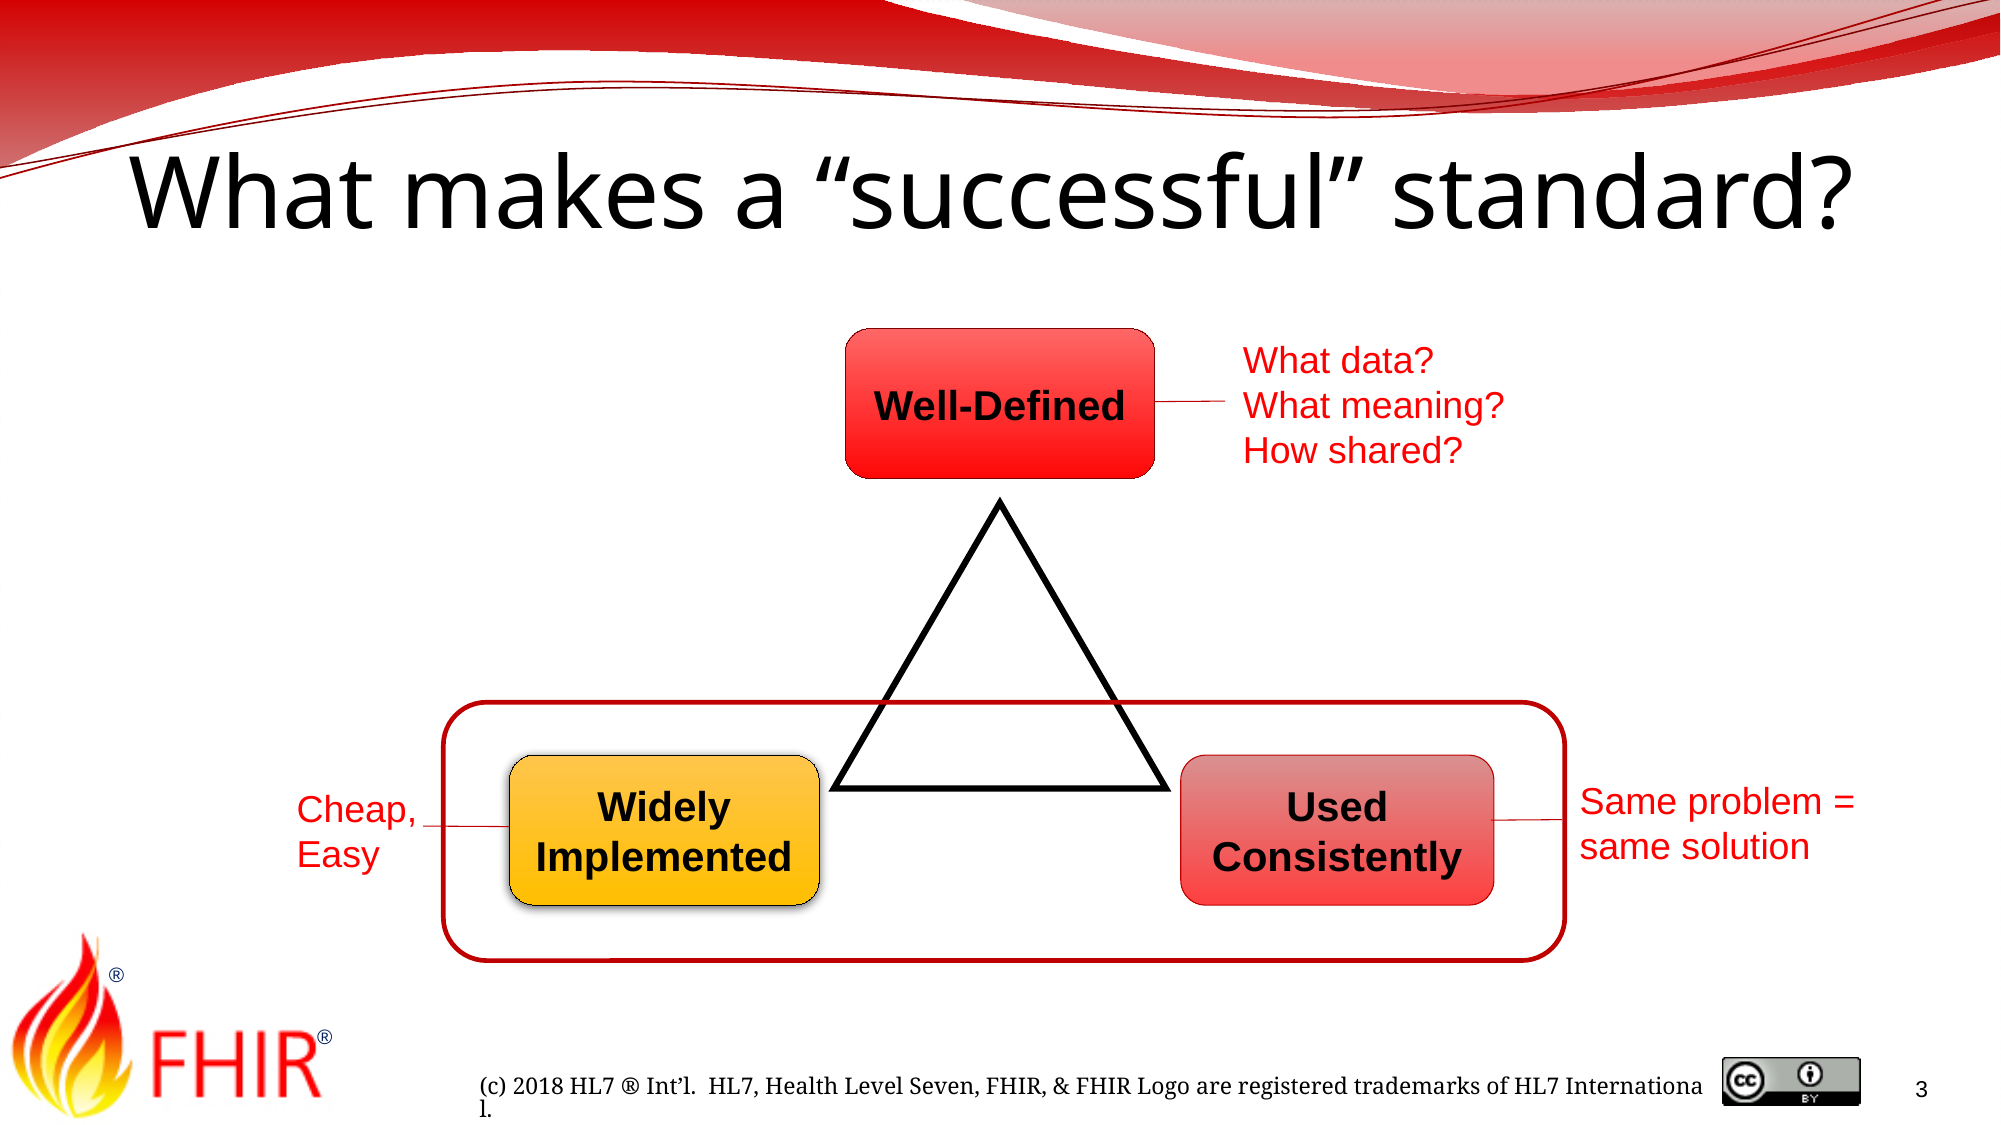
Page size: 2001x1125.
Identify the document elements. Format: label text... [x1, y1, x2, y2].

picture [1722, 1057, 1861, 1106]
text_box Well-Defined [845, 328, 1155, 479]
text_box Cheap, Easy [282, 755, 442, 905]
title What makes a “successful” standard? [128, 115, 1929, 249]
text_box Same problem = same solution [1566, 747, 1878, 897]
picture [0, 922, 334, 1125]
footer (c) 2018 HL7 ® Int’l. HL7, Health Level Seven, FHIR, & FHIR Logo are registered trademarks of HL7 International. [479, 1042, 1708, 1103]
text_box [442, 701, 1566, 962]
text_box [884, 501, 1116, 701]
slide_number 3 [1875, 1042, 1929, 1103]
text_box What data? What meaning? How shared? [1228, 329, 1541, 479]
